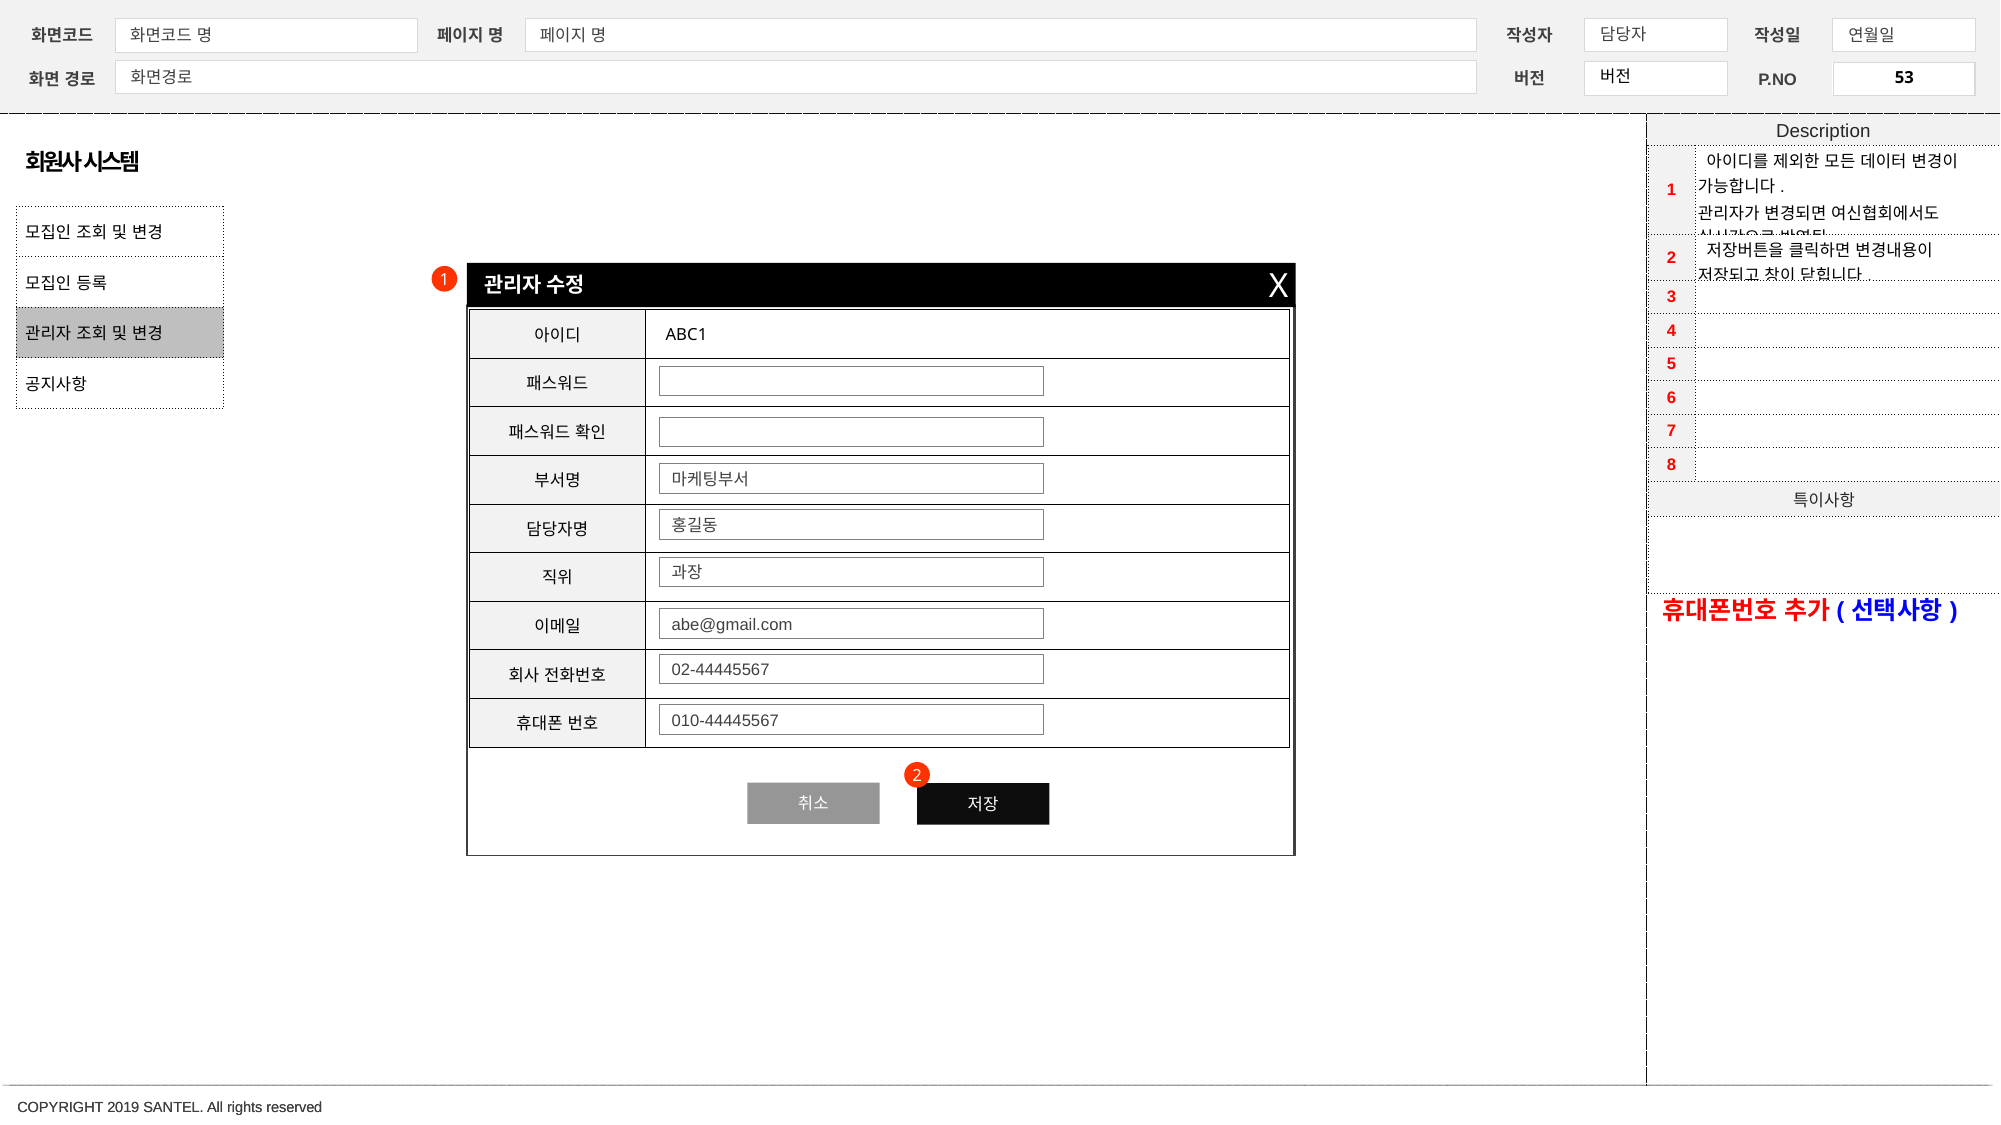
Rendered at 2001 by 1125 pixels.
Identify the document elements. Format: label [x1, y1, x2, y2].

table_header [1648, 145, 2000, 235]
text_box [10, 140, 218, 183]
text_box [432, 266, 457, 291]
table_header [16, 207, 224, 257]
table_cell [16, 257, 224, 408]
table_cell [1648, 235, 2000, 586]
text_box [1647, 586, 2000, 632]
text_box [465, 257, 1298, 309]
picture [466, 303, 1296, 857]
